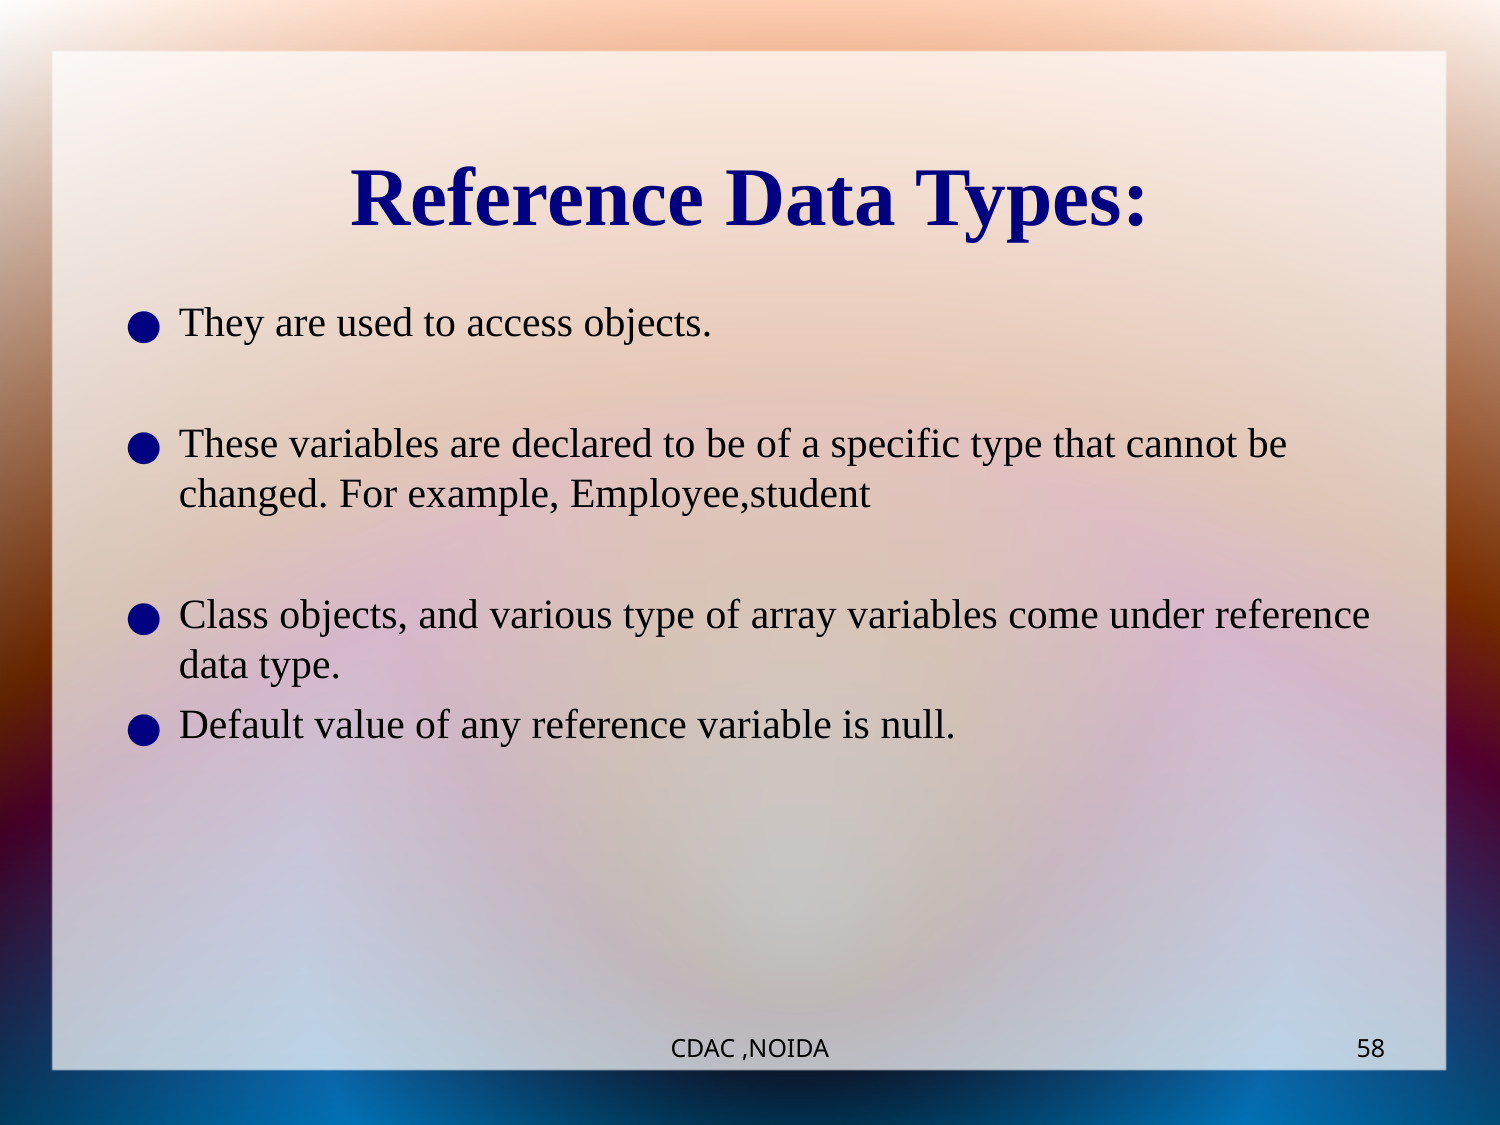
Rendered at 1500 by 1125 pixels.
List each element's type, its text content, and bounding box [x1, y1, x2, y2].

text_box They are used to access objects. These variables are declared to be of a specific type that cannot be changed. For example, Employee,student Class objects, and various type of array variables come under reference data type. Default value of any reference variable is null. [92, 287, 1406, 988]
text_box Reference Data Types: [94, 49, 1407, 250]
text_box ‹#› [1074, 1024, 1400, 1103]
text_box CDAC ,NOIDA [512, 1024, 988, 1103]
picture [0, 0, 1500, 1125]
